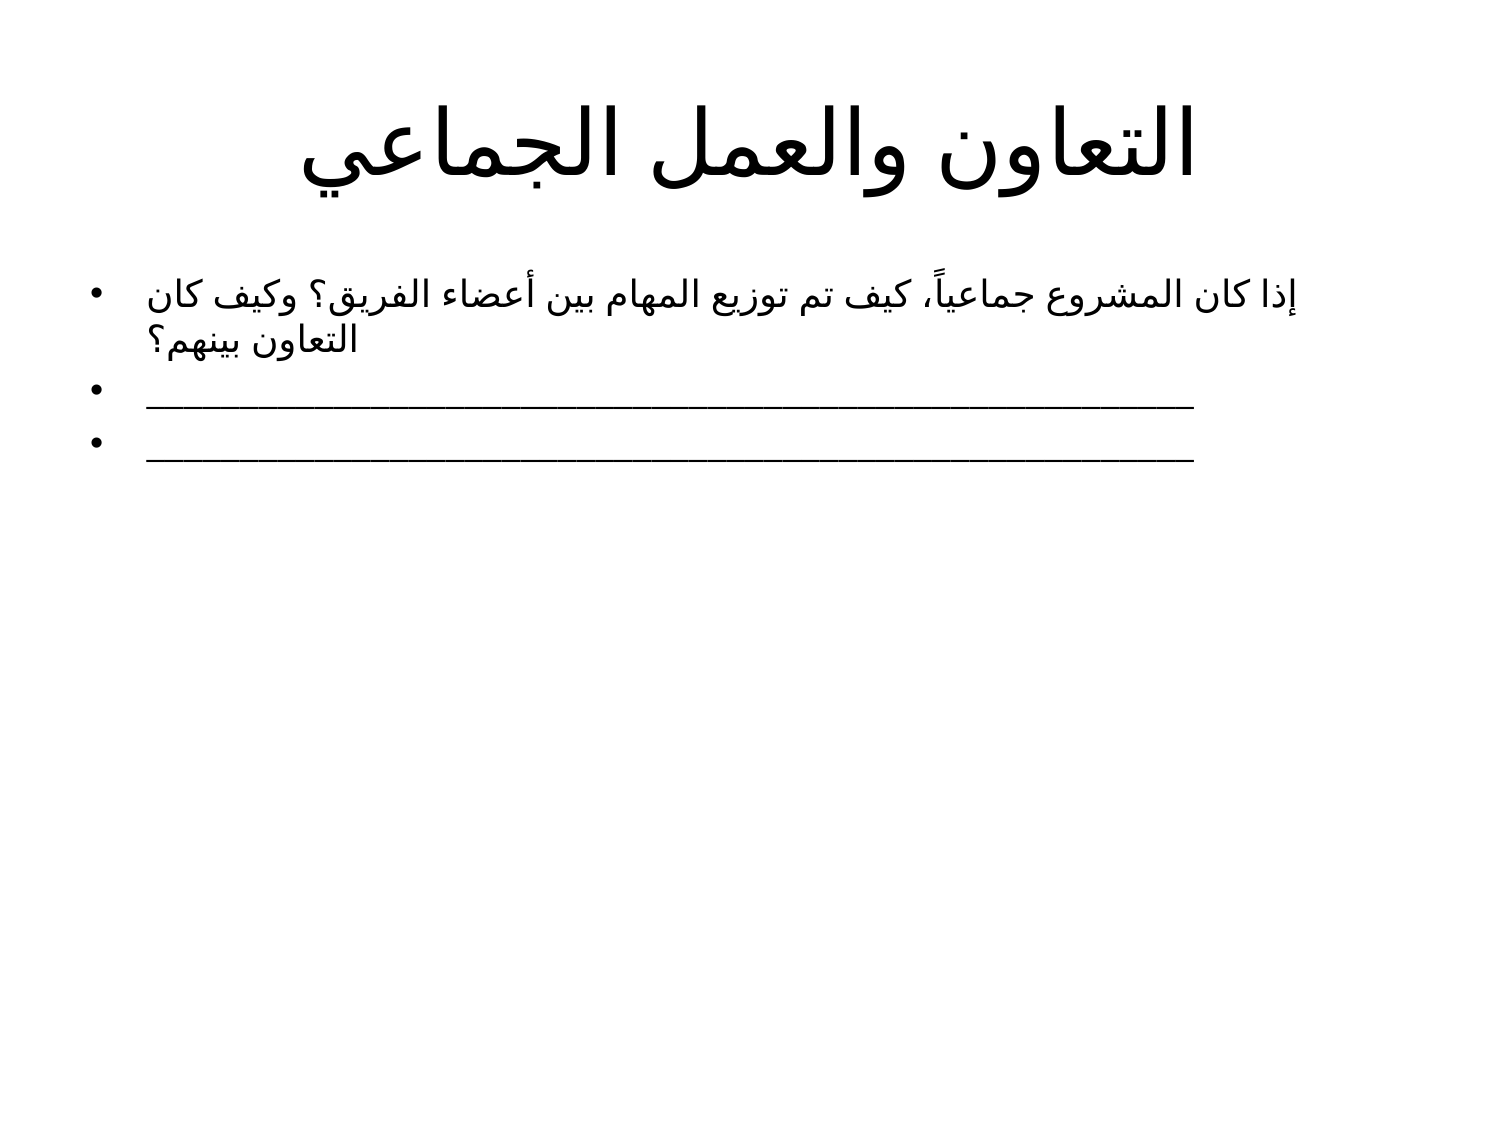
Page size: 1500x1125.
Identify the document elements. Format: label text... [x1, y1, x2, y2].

title التعاون والعمل الجماعي [75, 45, 1425, 233]
list إذا كان المشروع جماعياً، كيف تم توزيع المهام بين أعضاء الفريق؟ وكيف كان التعاون بينهم؟ ________________________________________________________ ________________________________________________________ [75, 262, 1425, 1005]
